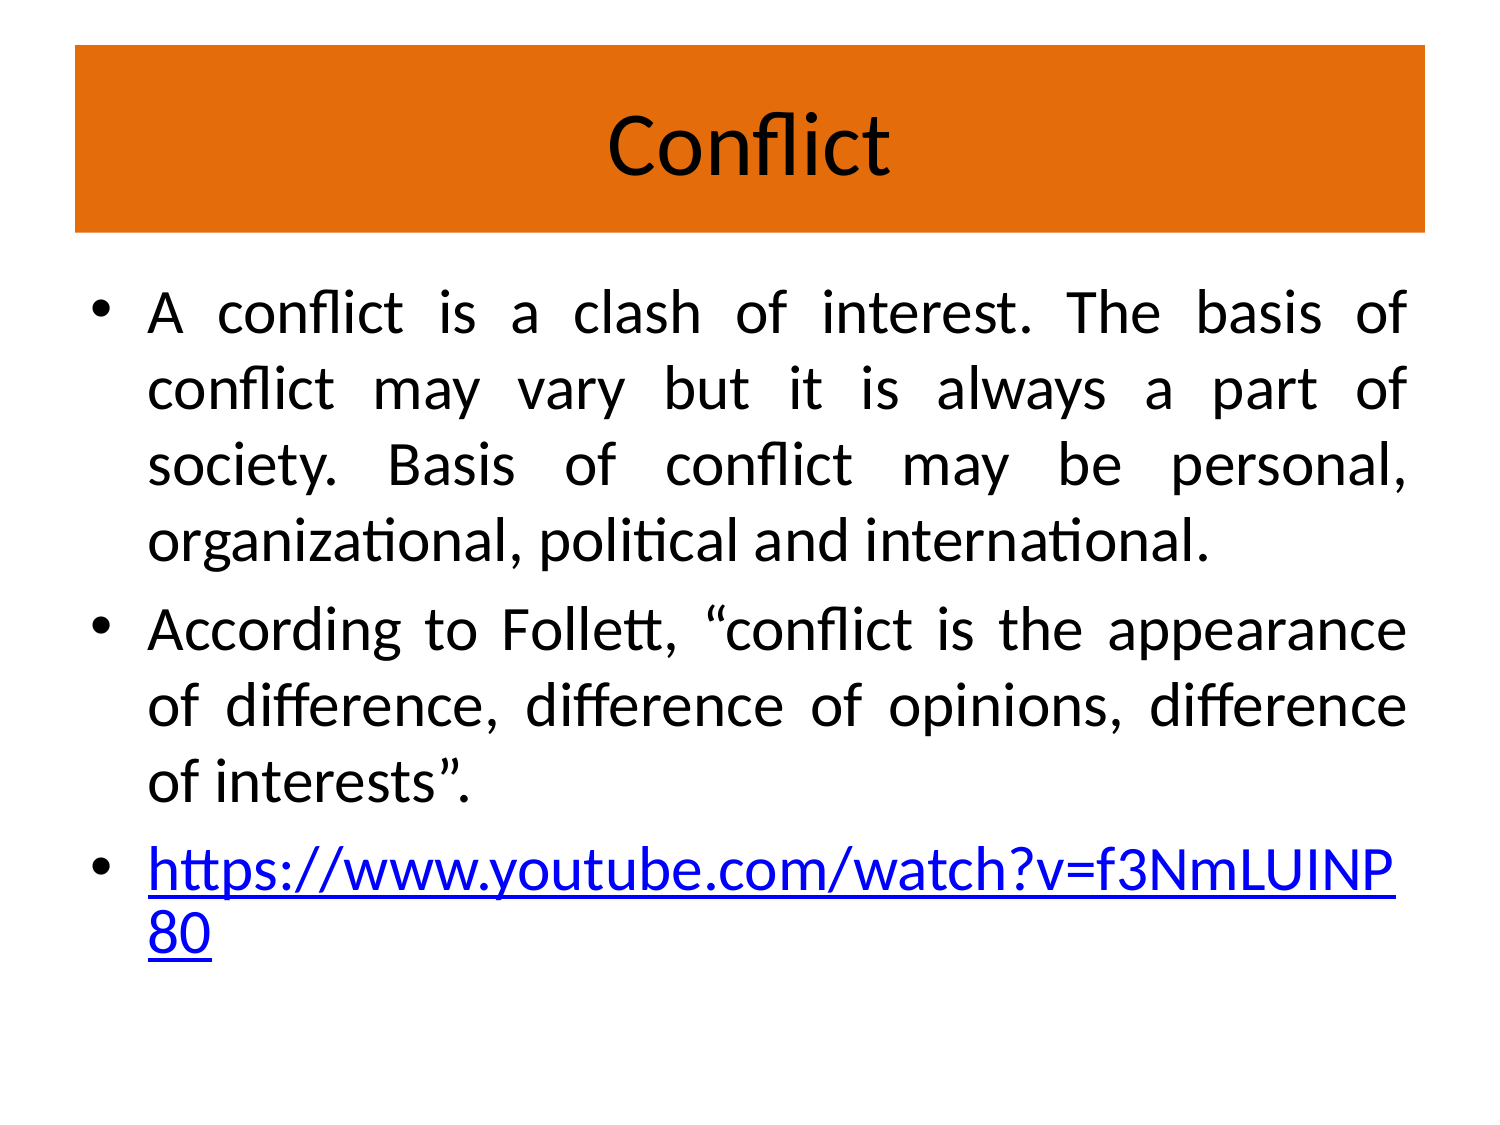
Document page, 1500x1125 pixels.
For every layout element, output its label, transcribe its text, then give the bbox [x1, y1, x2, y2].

title Conflict [75, 45, 1425, 233]
list A conflict is a clash of interest. The basis of conflict may vary but it is always a part of society. Basis of conflict may be personal, organizational, political and international. According to Follett, “conflict is the appearance of difference, difference of opinions, difference of interests”. https://www.youtube.com/watch?v=f3NmLUINP80 [75, 262, 1425, 1005]
